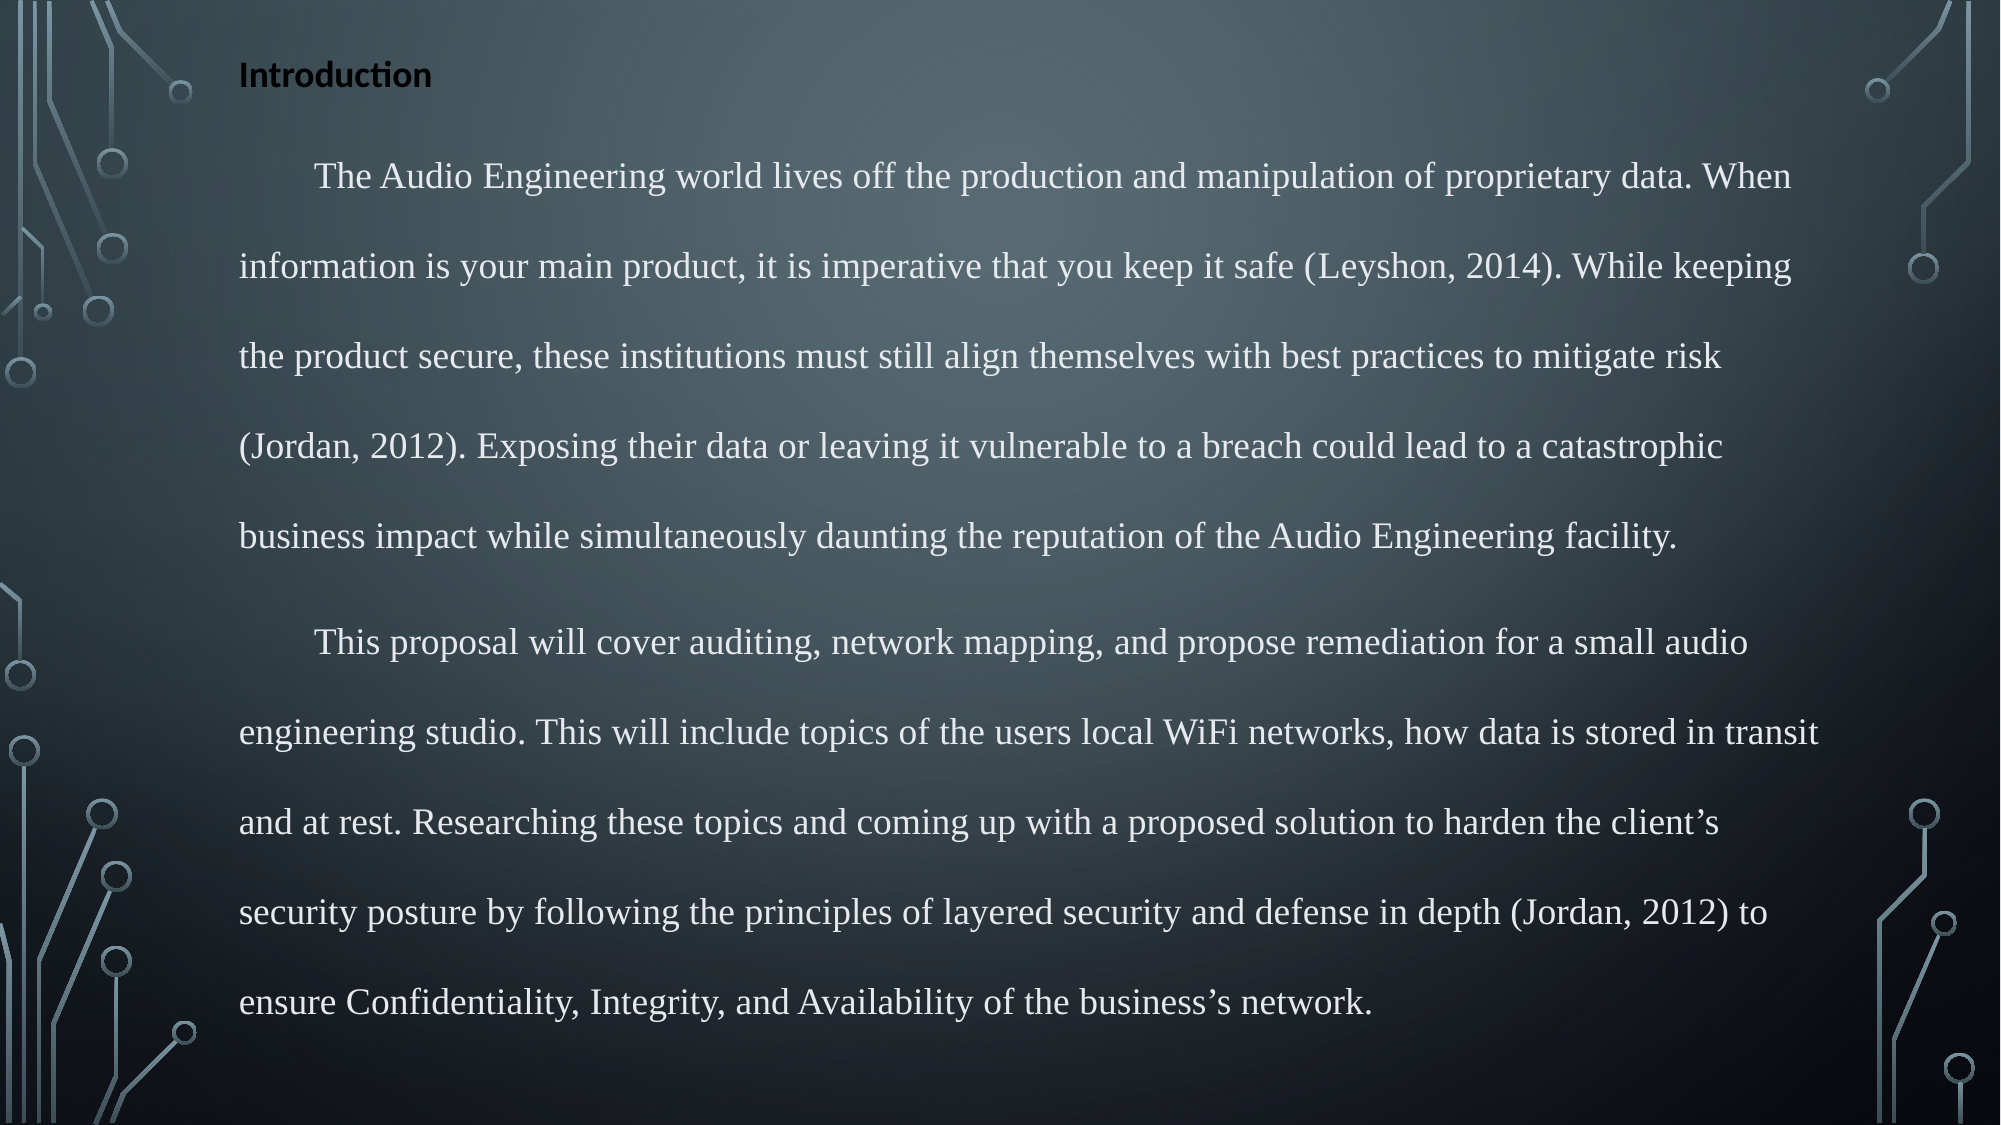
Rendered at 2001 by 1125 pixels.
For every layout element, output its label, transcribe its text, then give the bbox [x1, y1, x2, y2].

text_box Introduction [224, 42, 1225, 98]
text_box The Audio Engineering world lives off the production and manipulation of proprietary data. When information is your main product, it is imperative that you keep it safe (Leyshon, 2014). While keeping the product secure, these institutions must still align themselves with best practices to mitigate risk (Jordan, 2012). Exposing their data or leaving it vulnerable to a breach could lead to a catastrophic business impact while simultaneously daunting the reputation of the Audio Engineering facility. This proposal will cover auditing, network mapping, and propose remediation for a small audio engineering studio. This will include topics of the users local WiFi networks, how data is stored in transit and at rest. Researching these topics and coming up with a proposed solution to harden the client’s security posture by following the principles of layered security and defense in depth (Jordan, 2012) to ensure Confidentiality, Integrity, and Availability of the business’s network. [224, 98, 1854, 1030]
